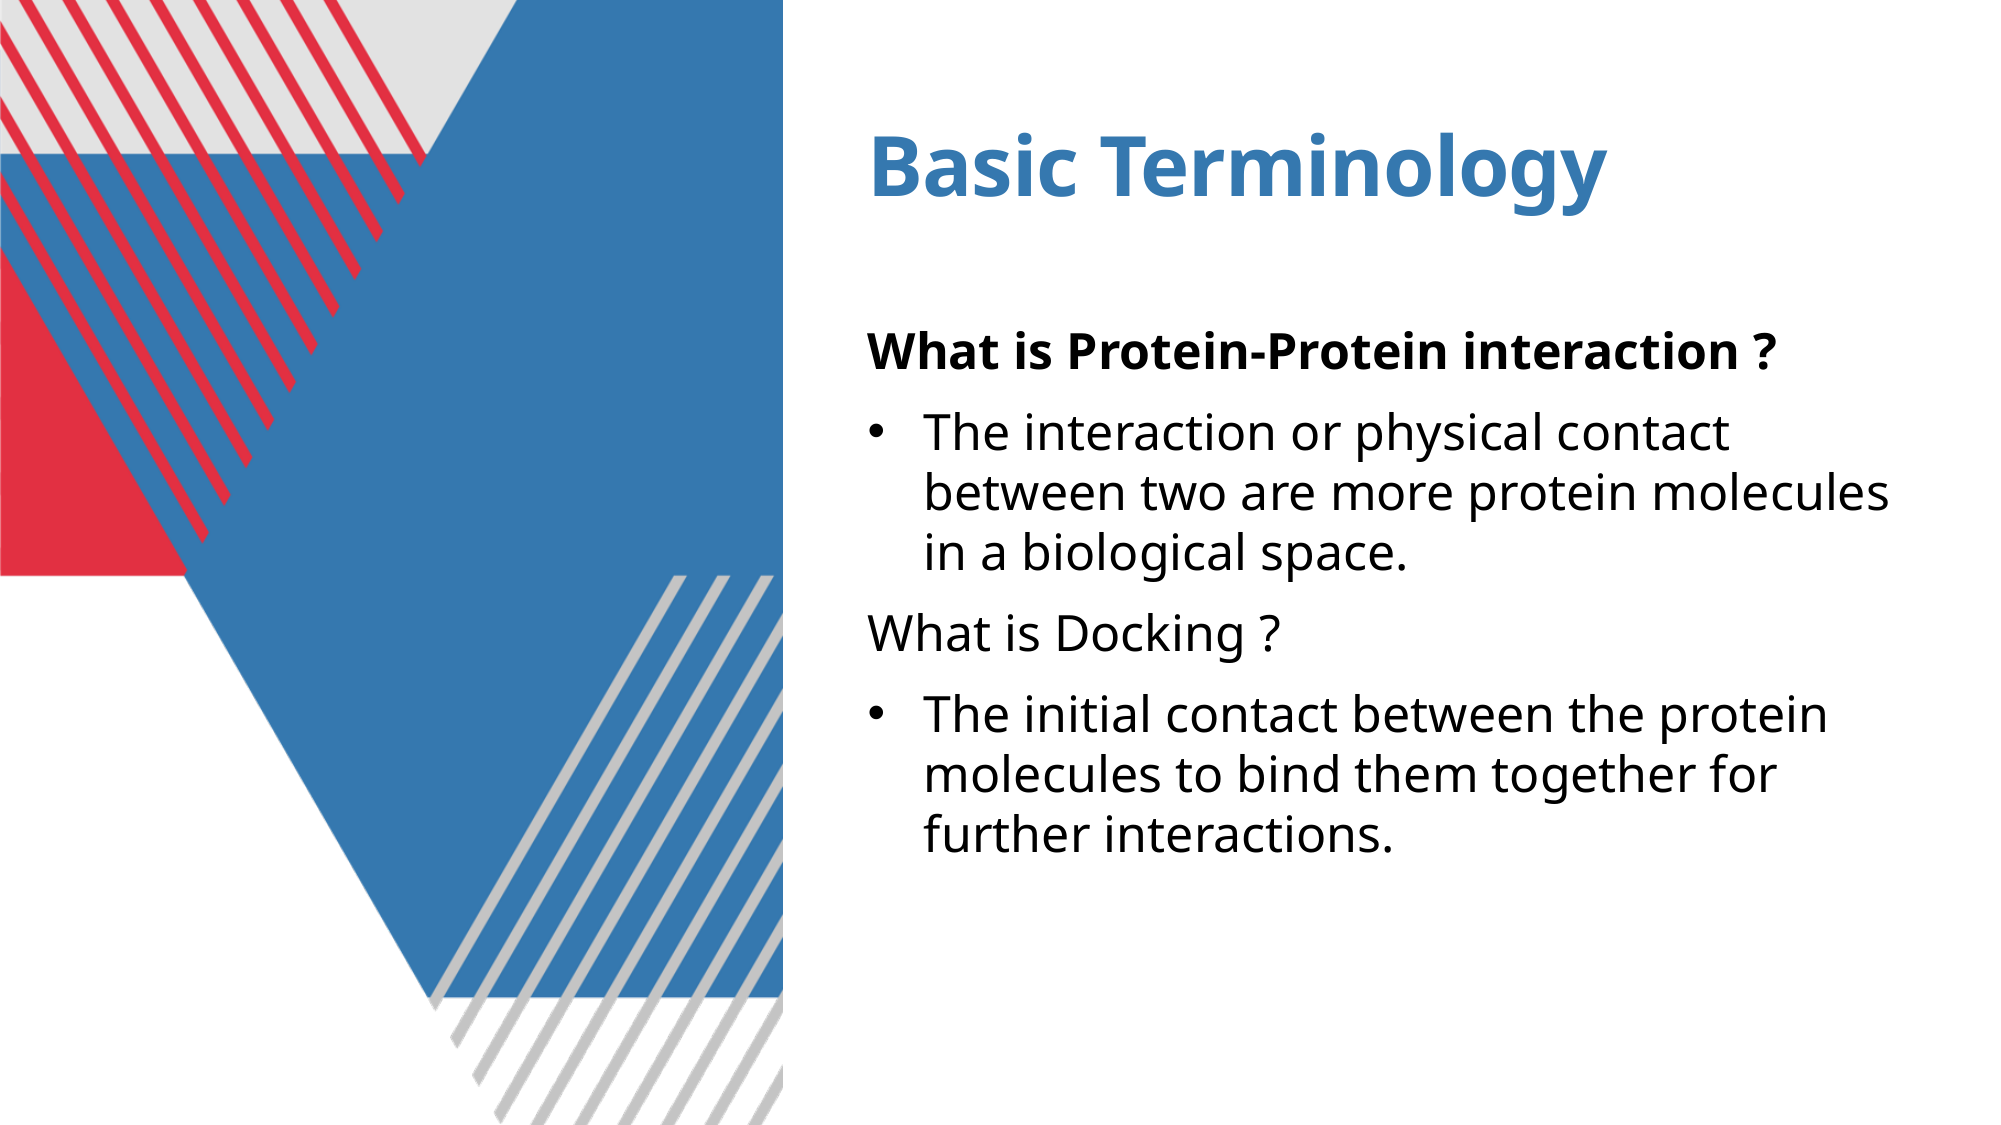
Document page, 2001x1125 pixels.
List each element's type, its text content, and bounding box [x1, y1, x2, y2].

list What is Protein-Protein interaction ? The interaction or physical contact between two are more protein molecules in a biological space. What is Docking ? The initial contact between the protein molecules to bind them together for further interactions. [852, 312, 1916, 850]
picture [0, 0, 783, 1125]
title Basic Terminology [852, 117, 1916, 312]
